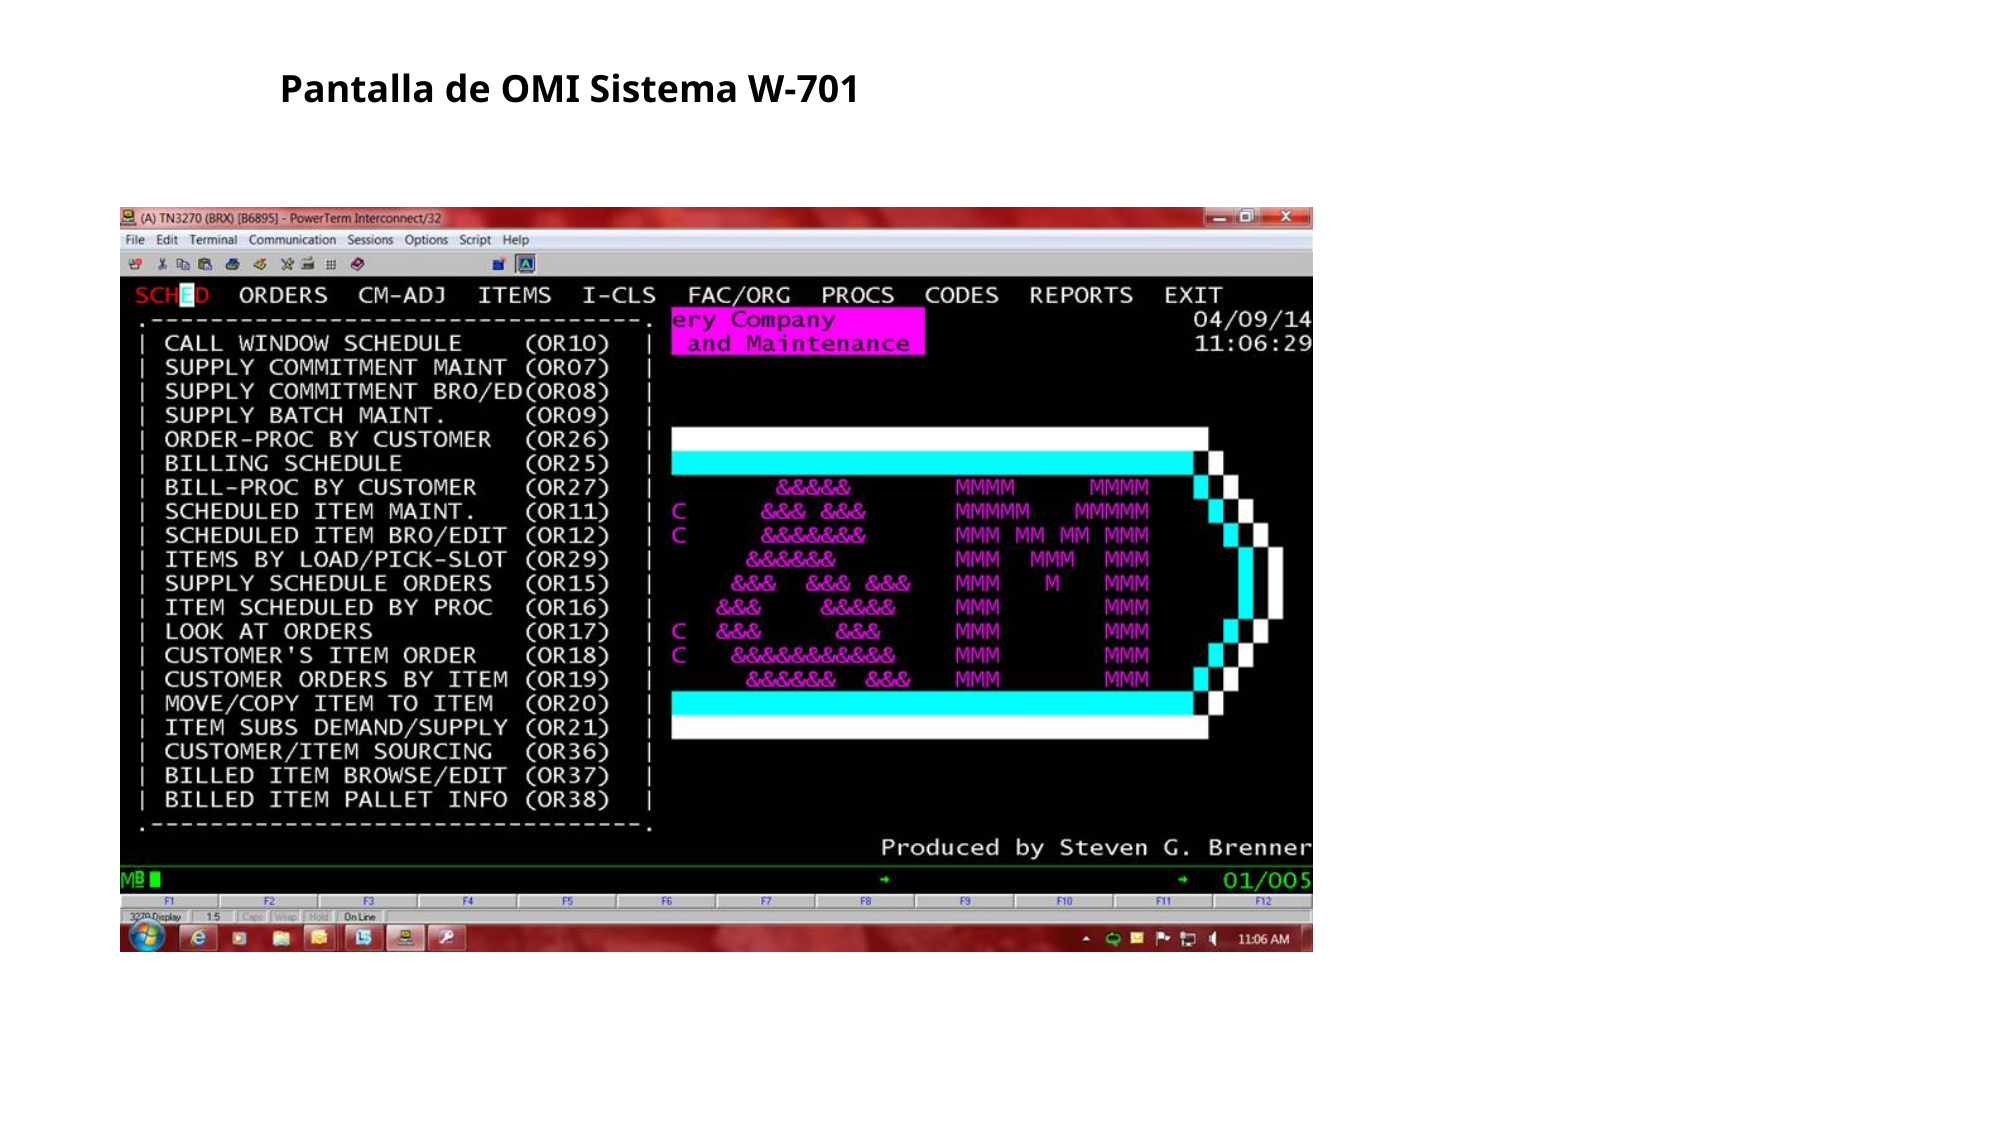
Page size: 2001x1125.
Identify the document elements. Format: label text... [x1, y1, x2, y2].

picture [120, 207, 1313, 952]
text_box Pantalla de OMI Sistema W-701 [264, 57, 877, 117]
